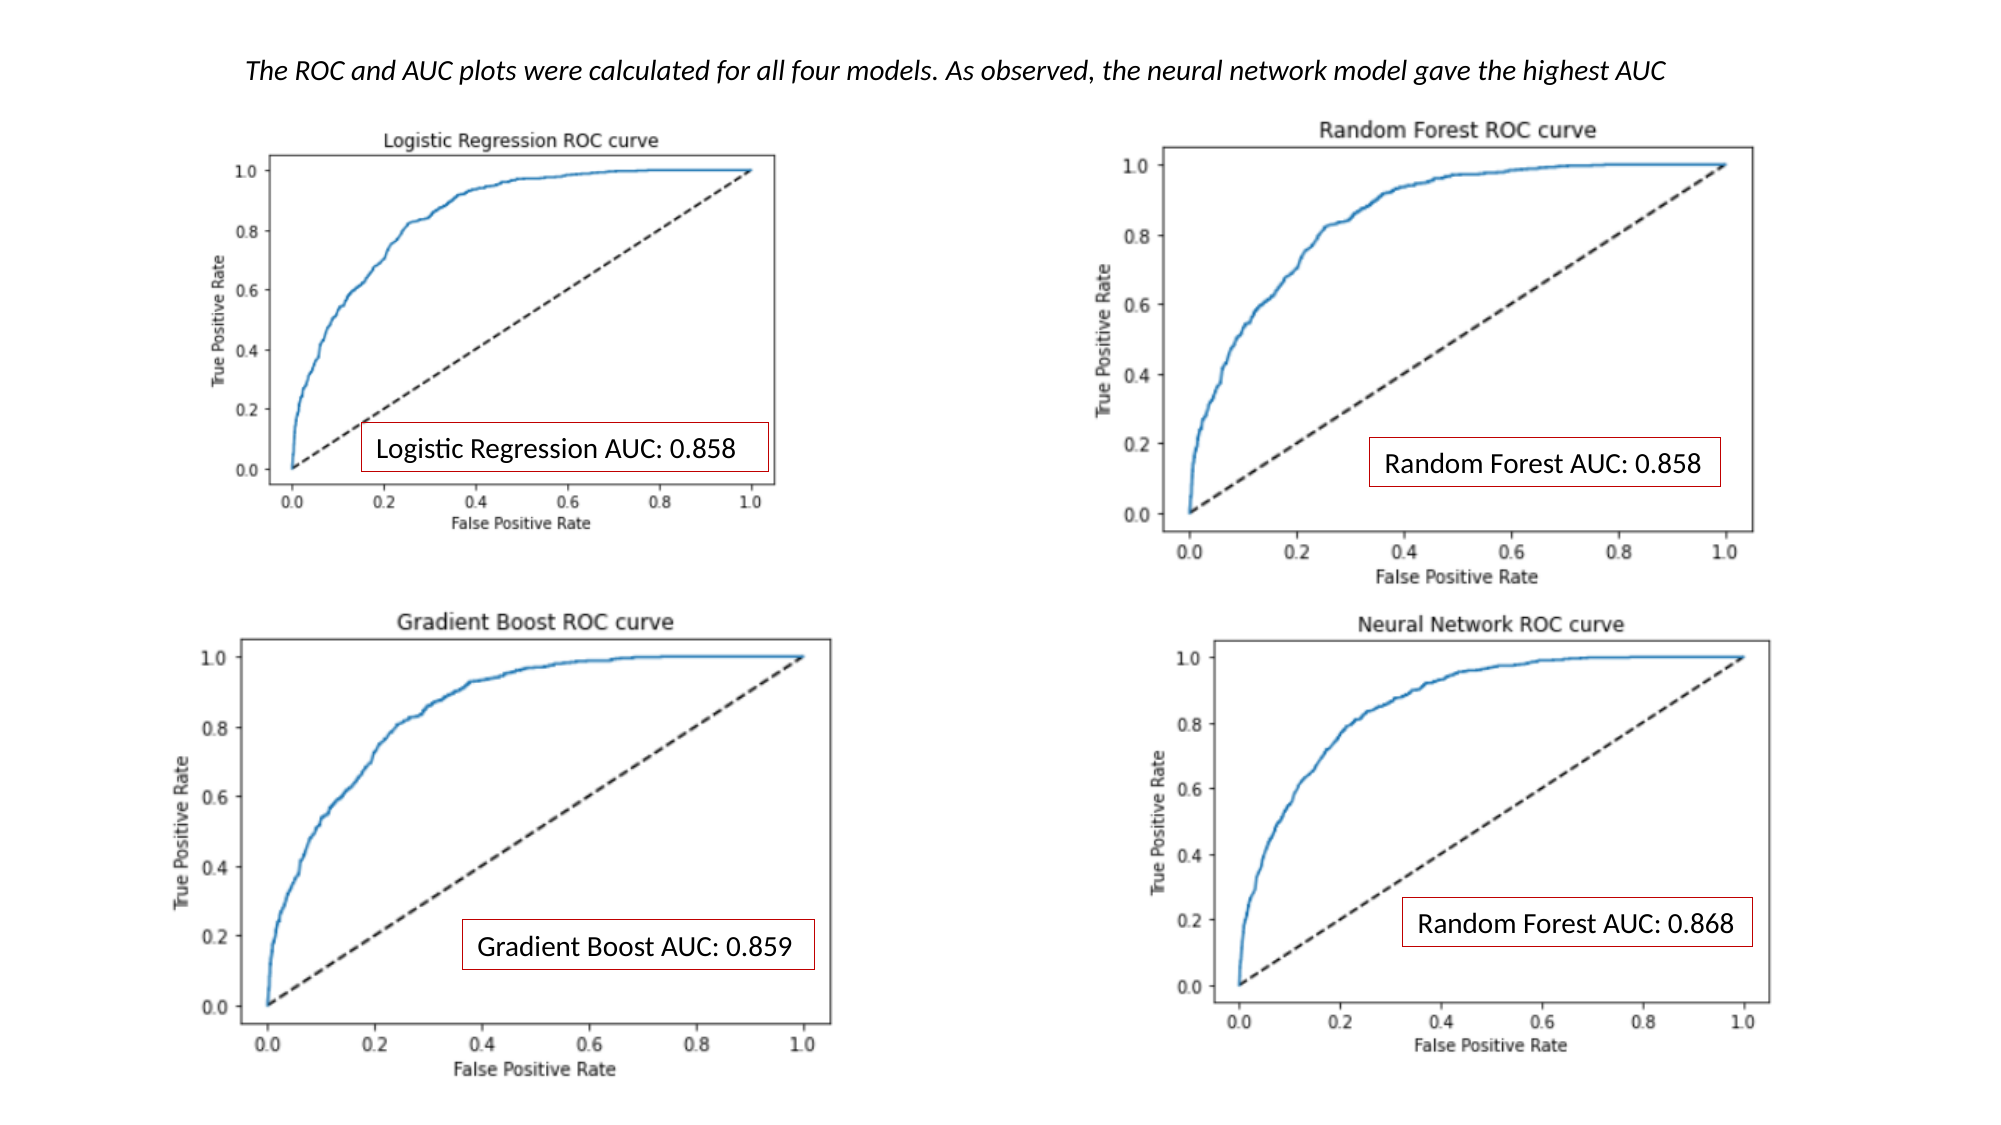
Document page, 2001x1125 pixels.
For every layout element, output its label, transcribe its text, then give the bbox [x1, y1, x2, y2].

picture [1026, 107, 1838, 1071]
text_box The ROC and AUC plots were calculated for all four models. As observed, the neural network model gave the highest AUC [230, 43, 1683, 94]
picture [172, 119, 822, 564]
picture [129, 600, 886, 1095]
